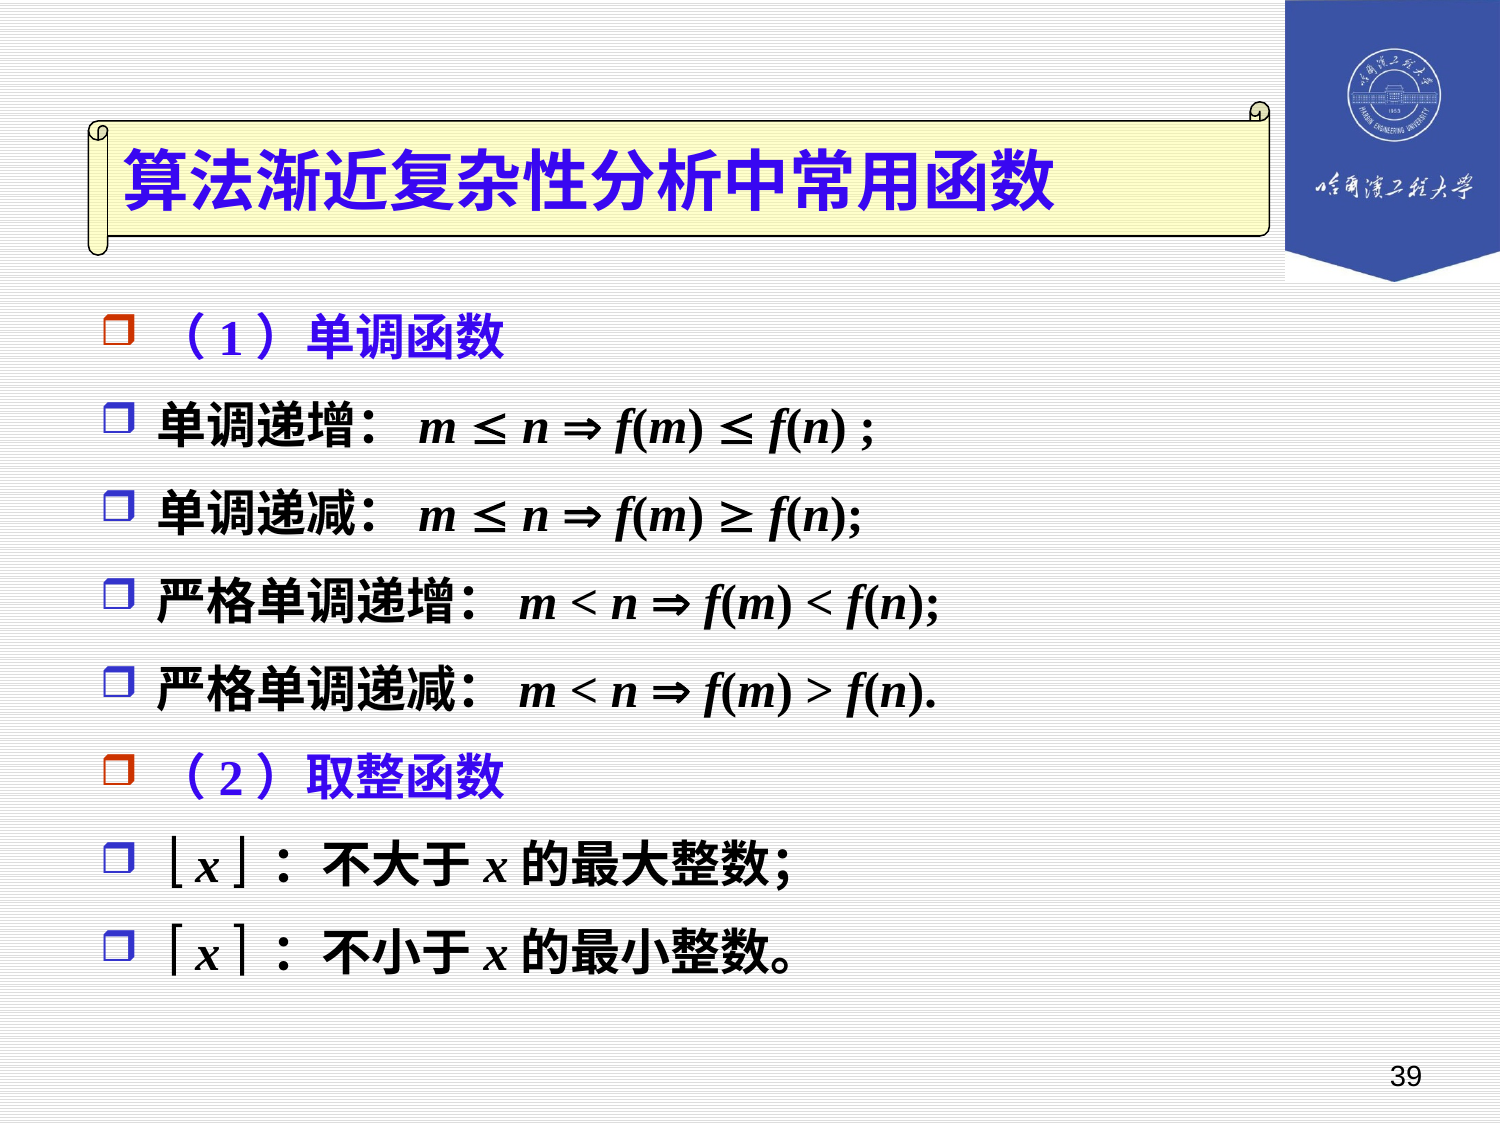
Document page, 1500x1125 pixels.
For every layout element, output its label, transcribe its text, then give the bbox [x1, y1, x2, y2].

picture [1285, 0, 1500, 282]
text_box 算法渐近复杂性分析中常用函数 [88, 101, 1270, 256]
slide_number 39 [1362, 1049, 1438, 1125]
